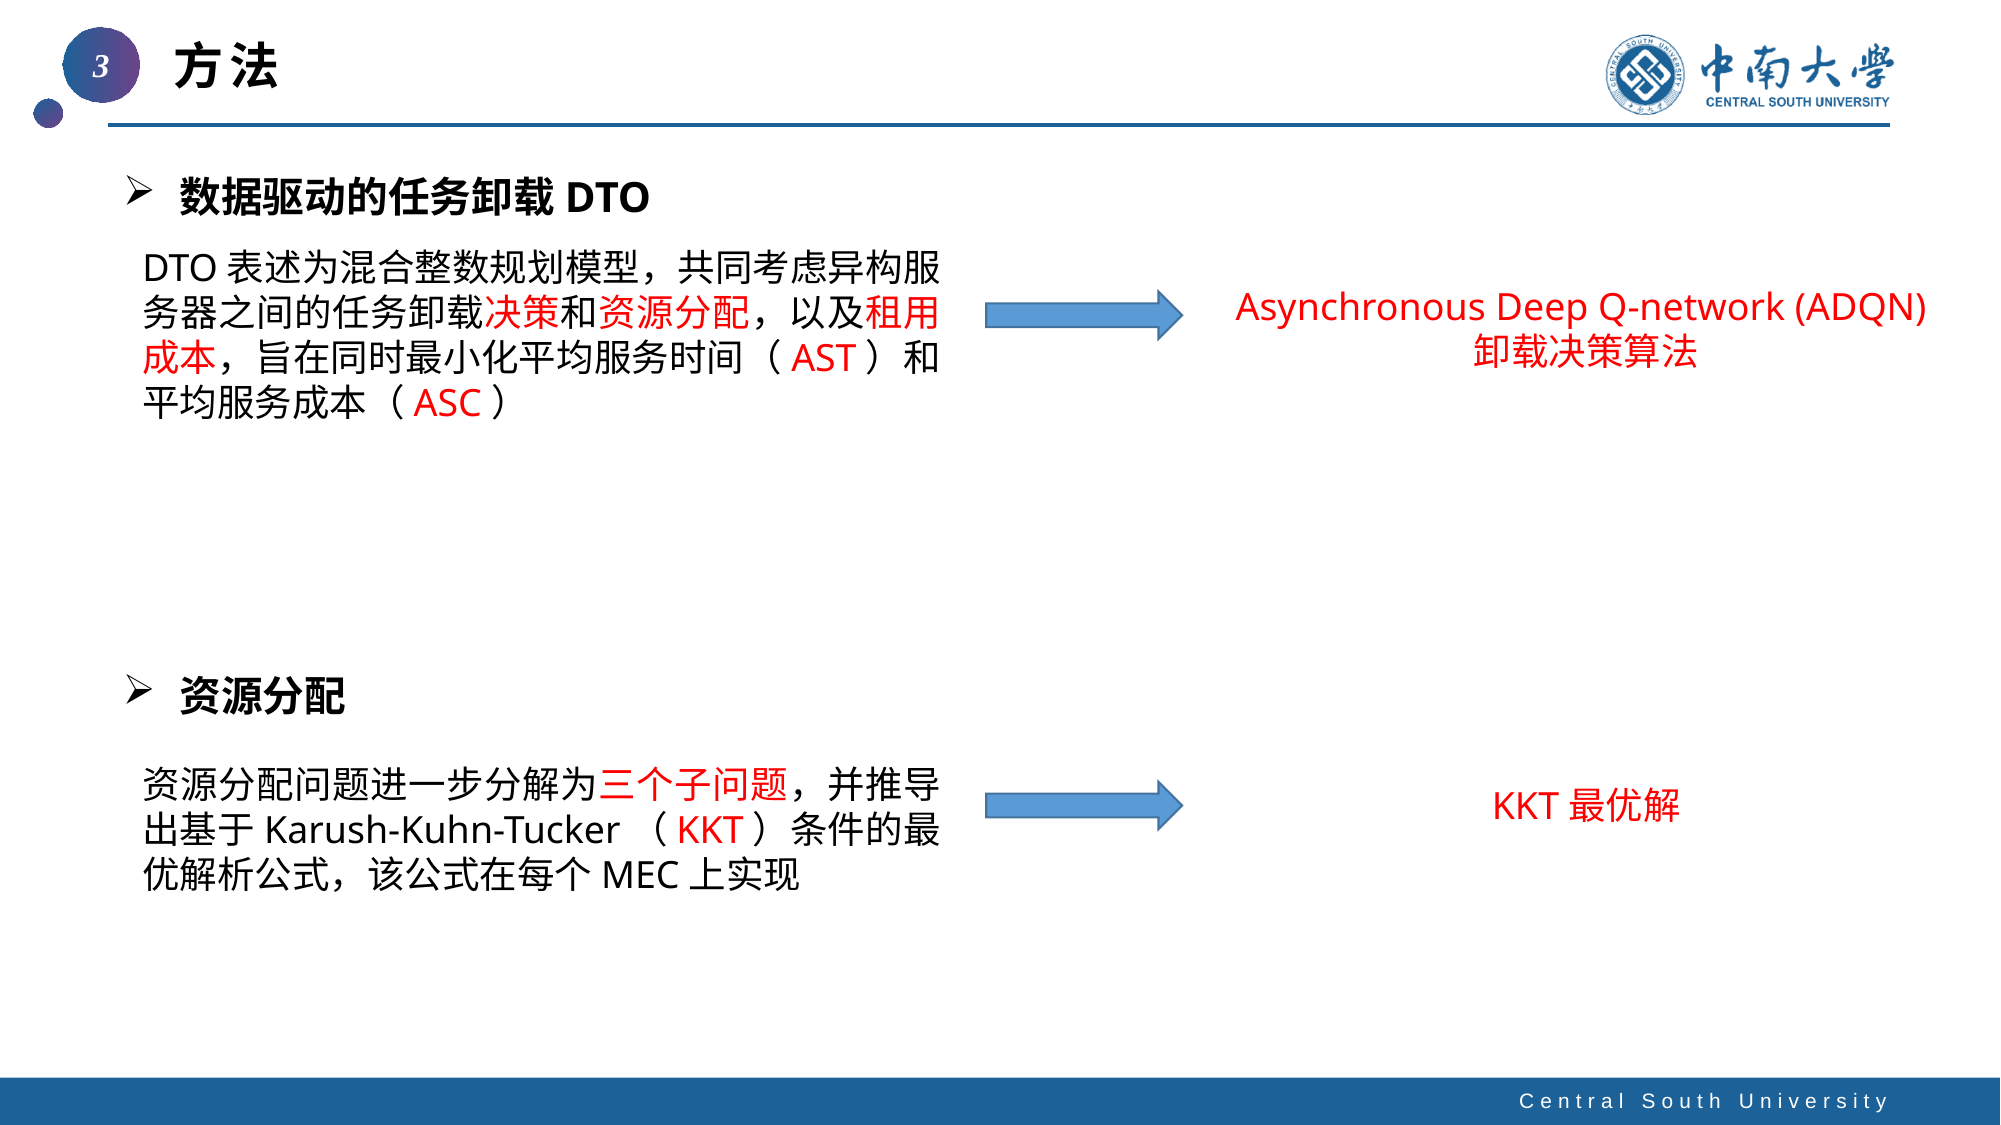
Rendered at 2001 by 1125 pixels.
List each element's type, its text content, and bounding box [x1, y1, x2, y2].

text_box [33, 26, 140, 128]
text_box KKT最优解 [1477, 775, 1696, 835]
text_box Asynchronous Deep Q-network (ADQN) 卸载决策算法 [1198, 275, 1974, 381]
text_box [985, 289, 1184, 342]
text_box Central South University [1504, 1080, 1902, 1120]
text_box 数据驱动的任务卸载DTO [108, 163, 772, 233]
text_box DTO表述为混合整数规划模型，共同考虑异构服务器之间的任务卸载决策和资源分配，以及租用成本，旨在同时最小化平均服务时间（AST）和平均服务成本（ASC） [127, 236, 956, 630]
text_box [0, 1077, 2000, 1125]
text_box 资源分配 [108, 662, 752, 732]
text_box 方法 [173, 15, 427, 103]
text_box [985, 779, 1184, 832]
picture [1595, 28, 1907, 121]
text_box 资源分配问题进一步分解为三个子问题，并推导出基于Karush-Kuhn-Tucker（KKT）条件的最优解析公式，该公式在每个MEC上实现 [127, 753, 956, 1036]
